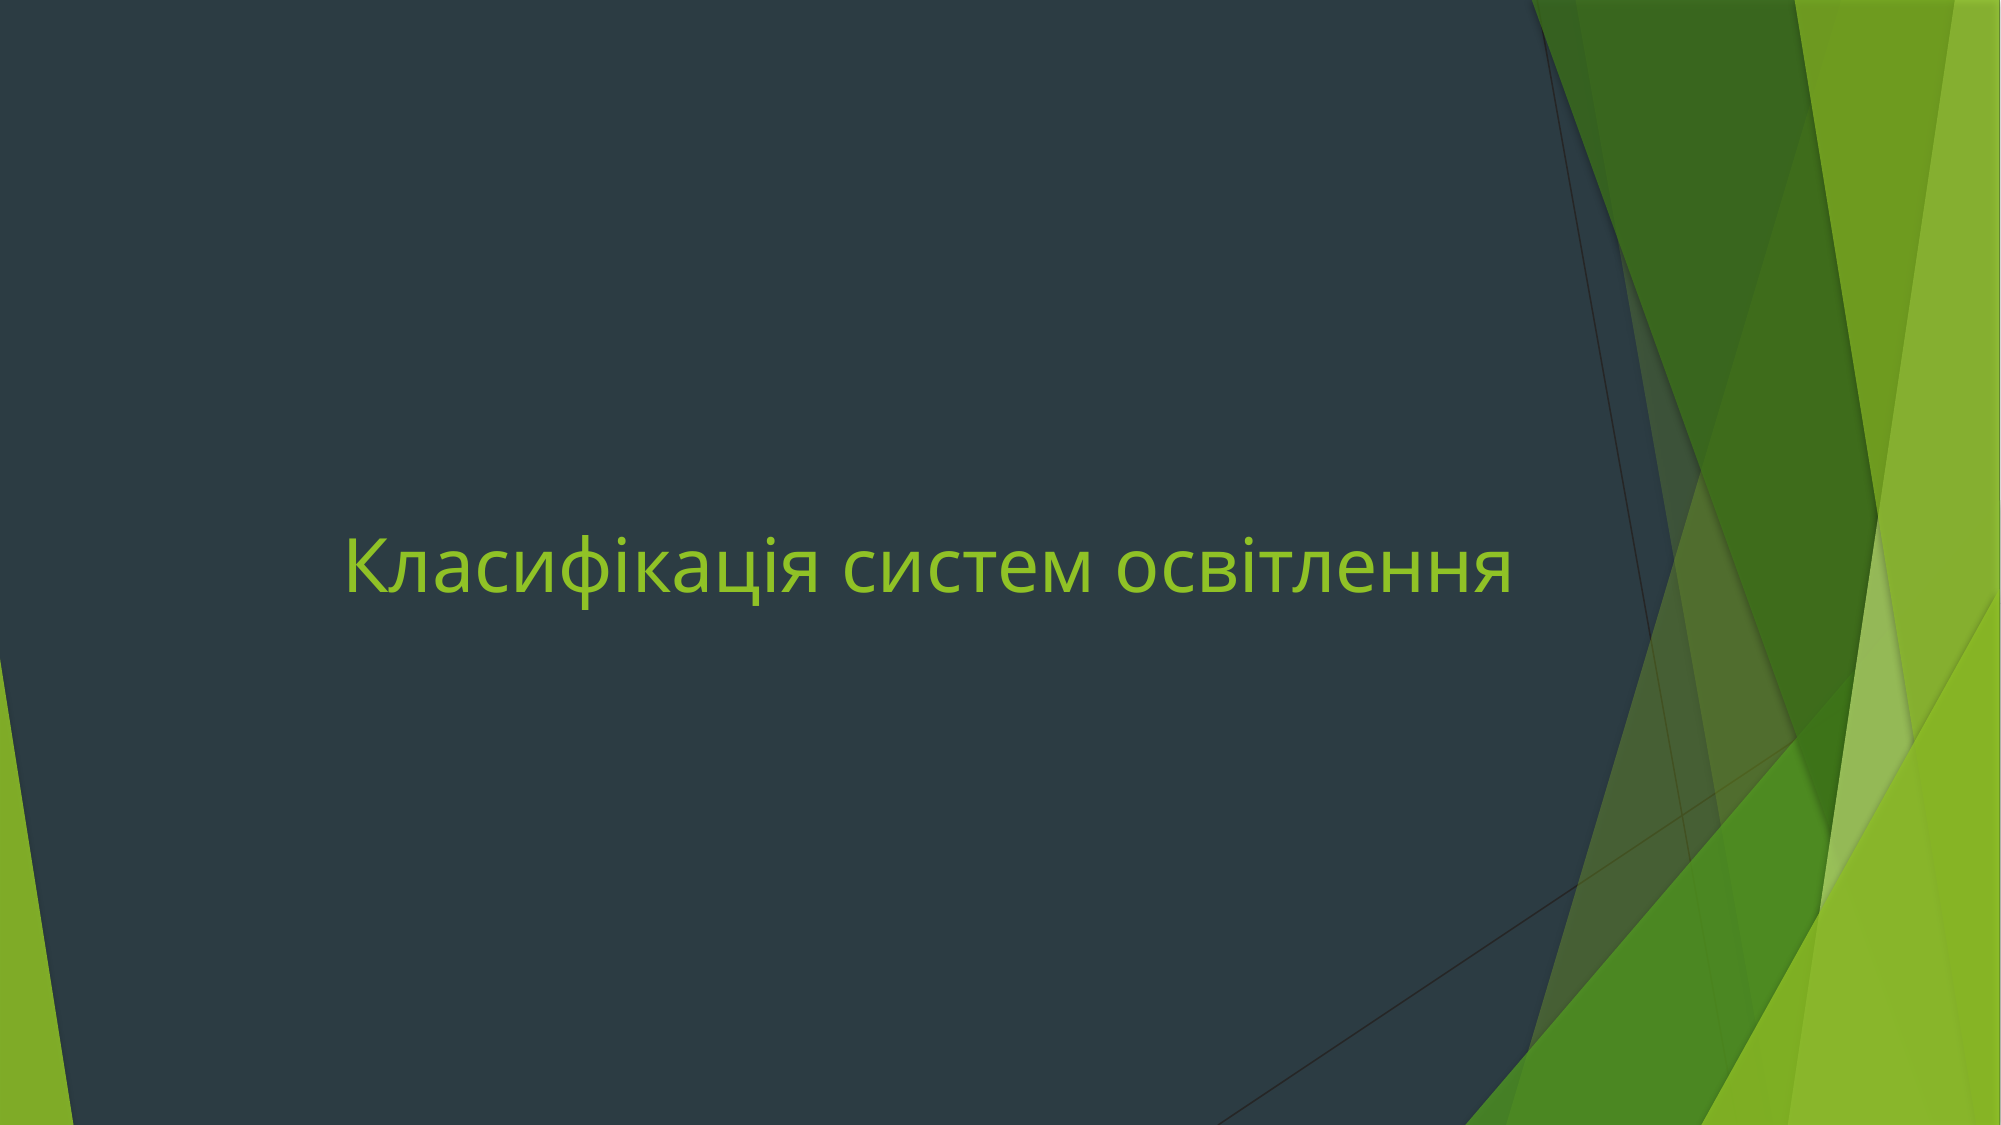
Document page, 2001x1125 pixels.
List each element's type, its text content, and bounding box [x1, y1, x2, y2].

title Класифікація систем освітлення [66, 437, 1792, 688]
